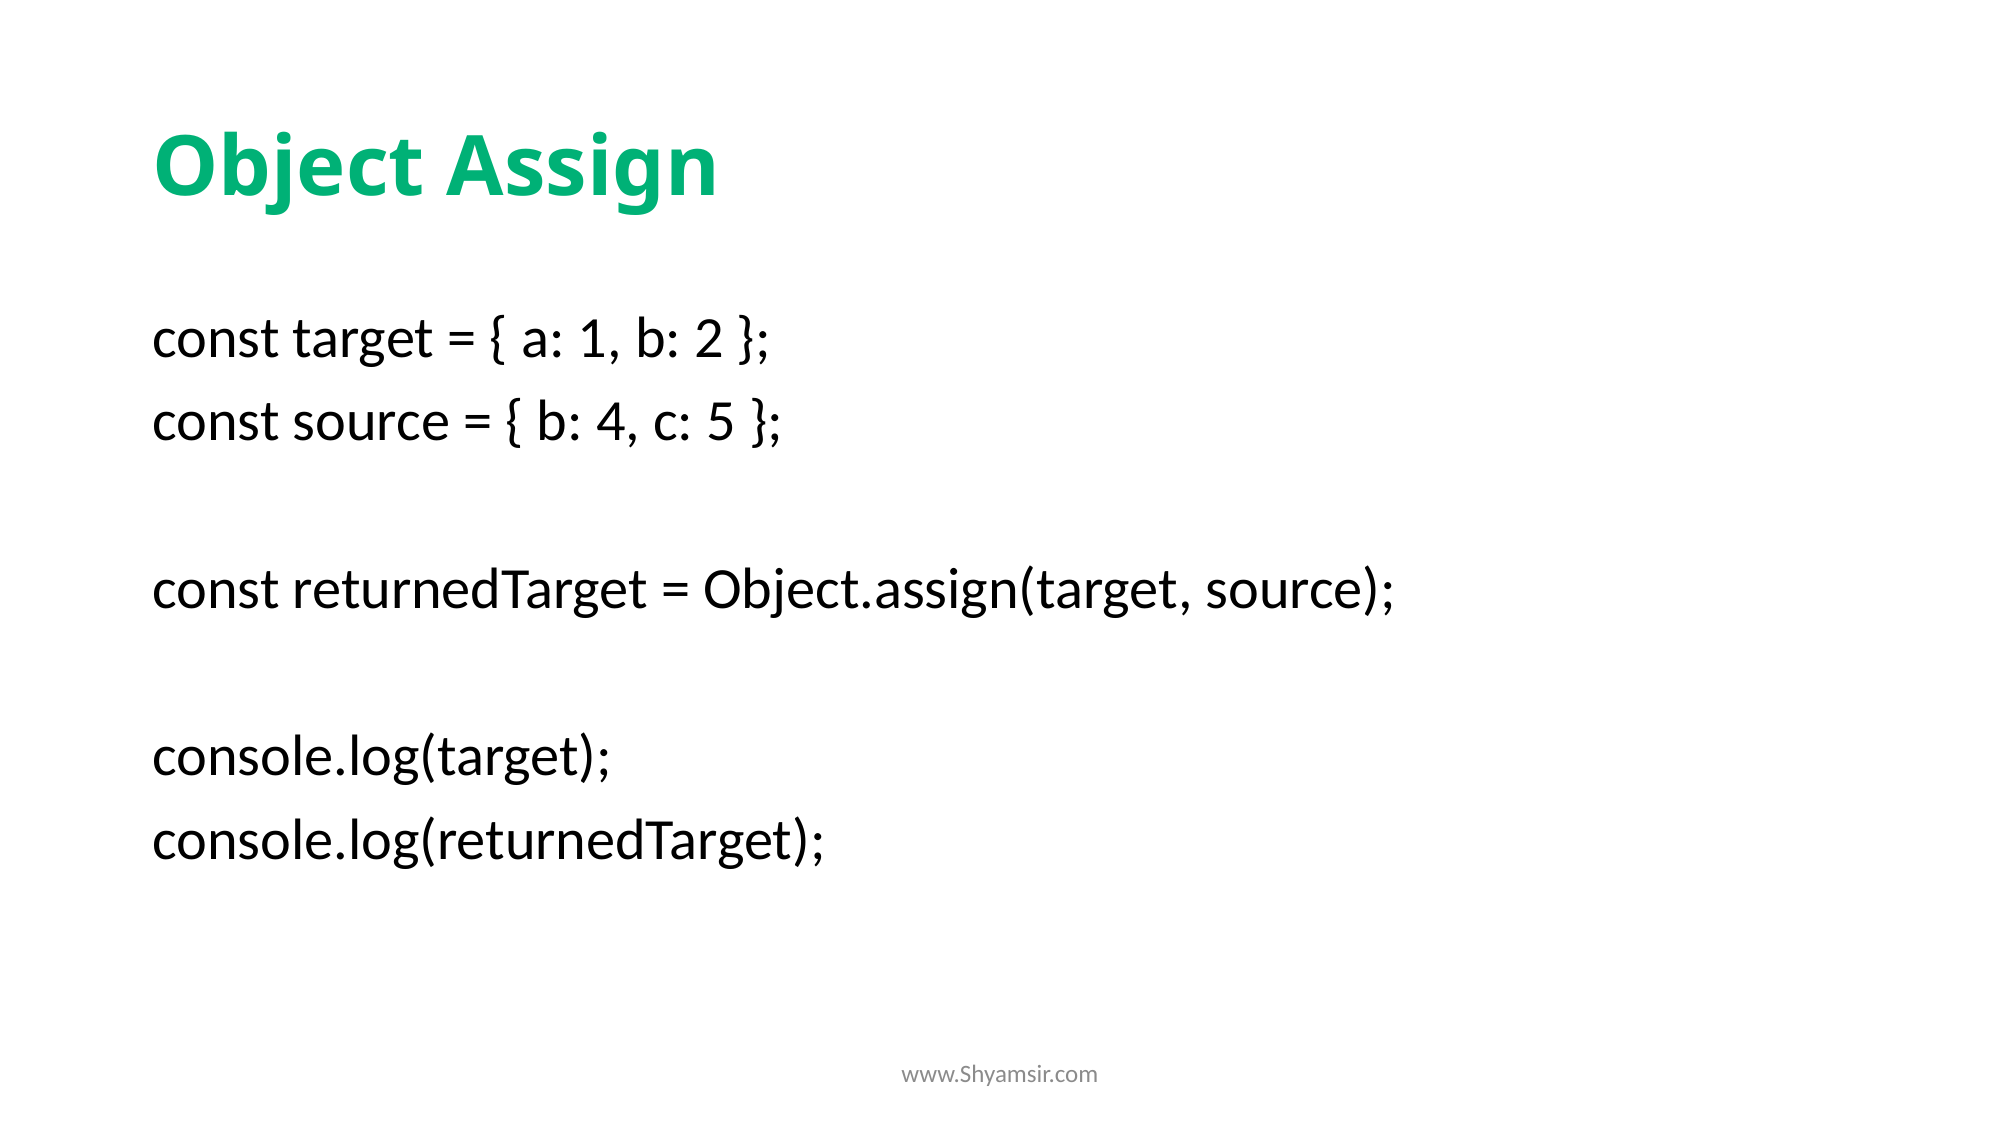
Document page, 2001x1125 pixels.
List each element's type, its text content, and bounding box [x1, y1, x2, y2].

footer www.Shyamsir.com [662, 1042, 1338, 1103]
list const target = { a: 1, b: 2 }; const source = { b: 4, c: 5 }; const returnedTarget = Object.assign(target, source); console.log(target); console.log(returnedTarget); [137, 299, 1863, 1014]
title Object Assign [137, 59, 1863, 278]
